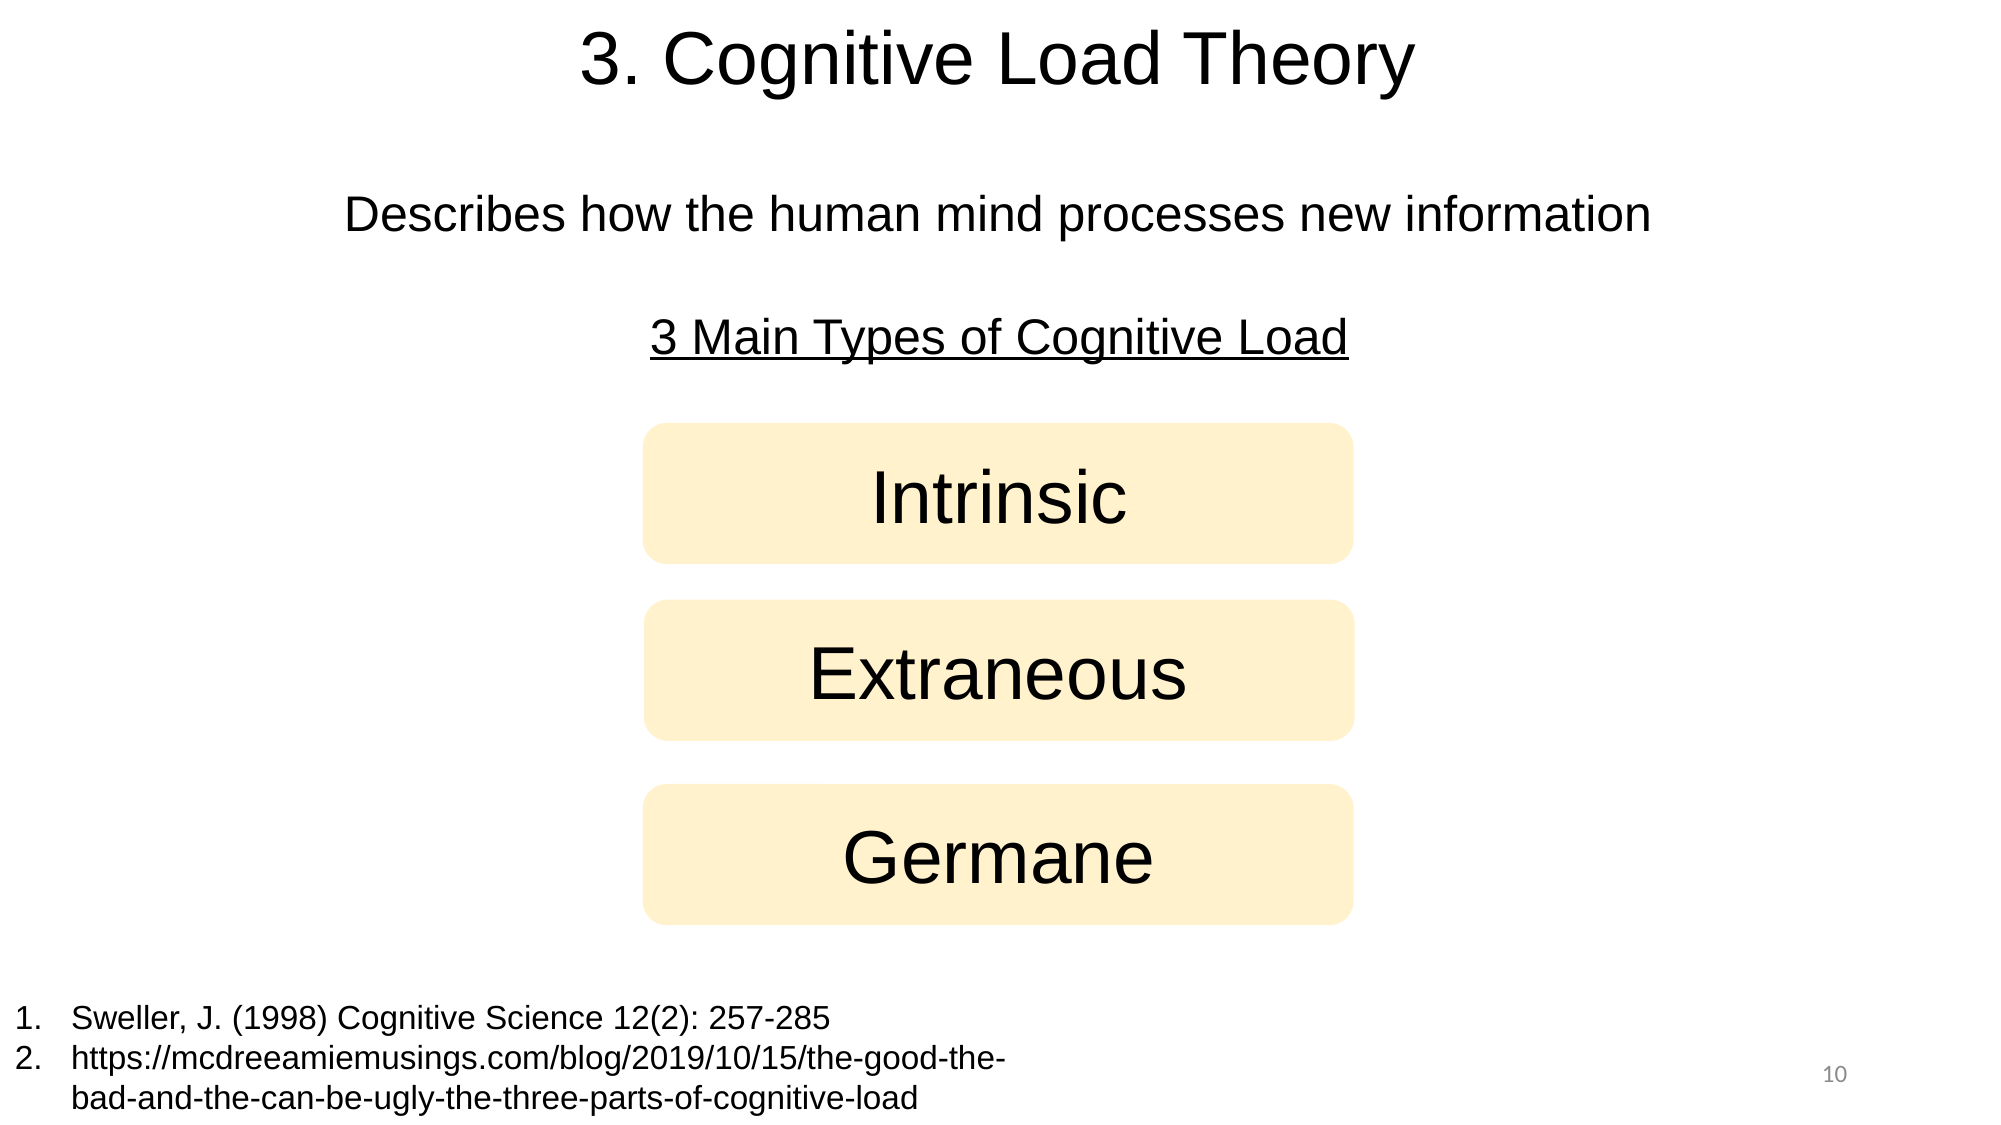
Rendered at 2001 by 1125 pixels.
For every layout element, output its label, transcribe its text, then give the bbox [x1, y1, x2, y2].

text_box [643, 423, 1354, 564]
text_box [643, 785, 1354, 925]
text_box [643, 600, 1354, 740]
slide_number 10 [1412, 1042, 1863, 1103]
title 3. Cognitive Load Theory [135, 1, 1861, 120]
text_box Describes how the human mind processes new information [42, 174, 1955, 249]
text_box Sweller, J. (1998) Cognitive Science 12(2): 257-285 https://mcdreeamiemusings.com/blog/2019/10/15/the-good-the-bad-and-the-can-be-ugly-the-three-parts-of-cognitive-load [0, 988, 1081, 1124]
text_box 3 Main Types of Cognitive Load [43, 297, 1956, 372]
